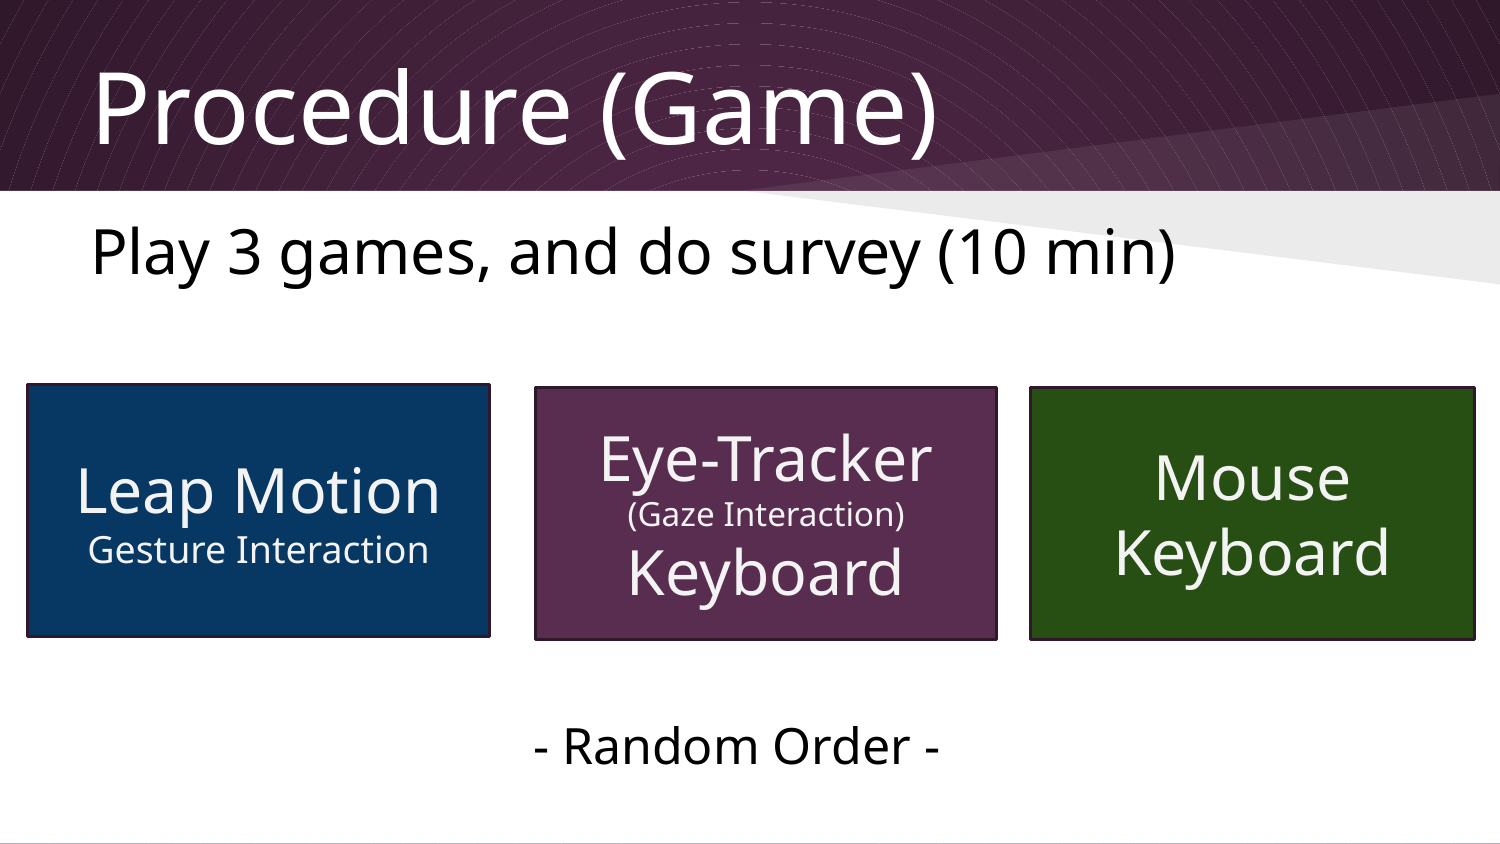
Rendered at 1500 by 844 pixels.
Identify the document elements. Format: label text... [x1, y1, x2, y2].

text_box - Random Order - [37, 674, 1436, 815]
text_box Eye-Tracker (Gaze Interaction) Keyboard [535, 387, 997, 640]
list Play 3 games, and do survey (10 min) [75, 196, 1425, 674]
text_box Leap Motion Gesture Interaction [27, 384, 490, 637]
text_box Mouse Keyboard [1030, 387, 1475, 640]
title Procedure (Game) [75, 33, 1425, 175]
